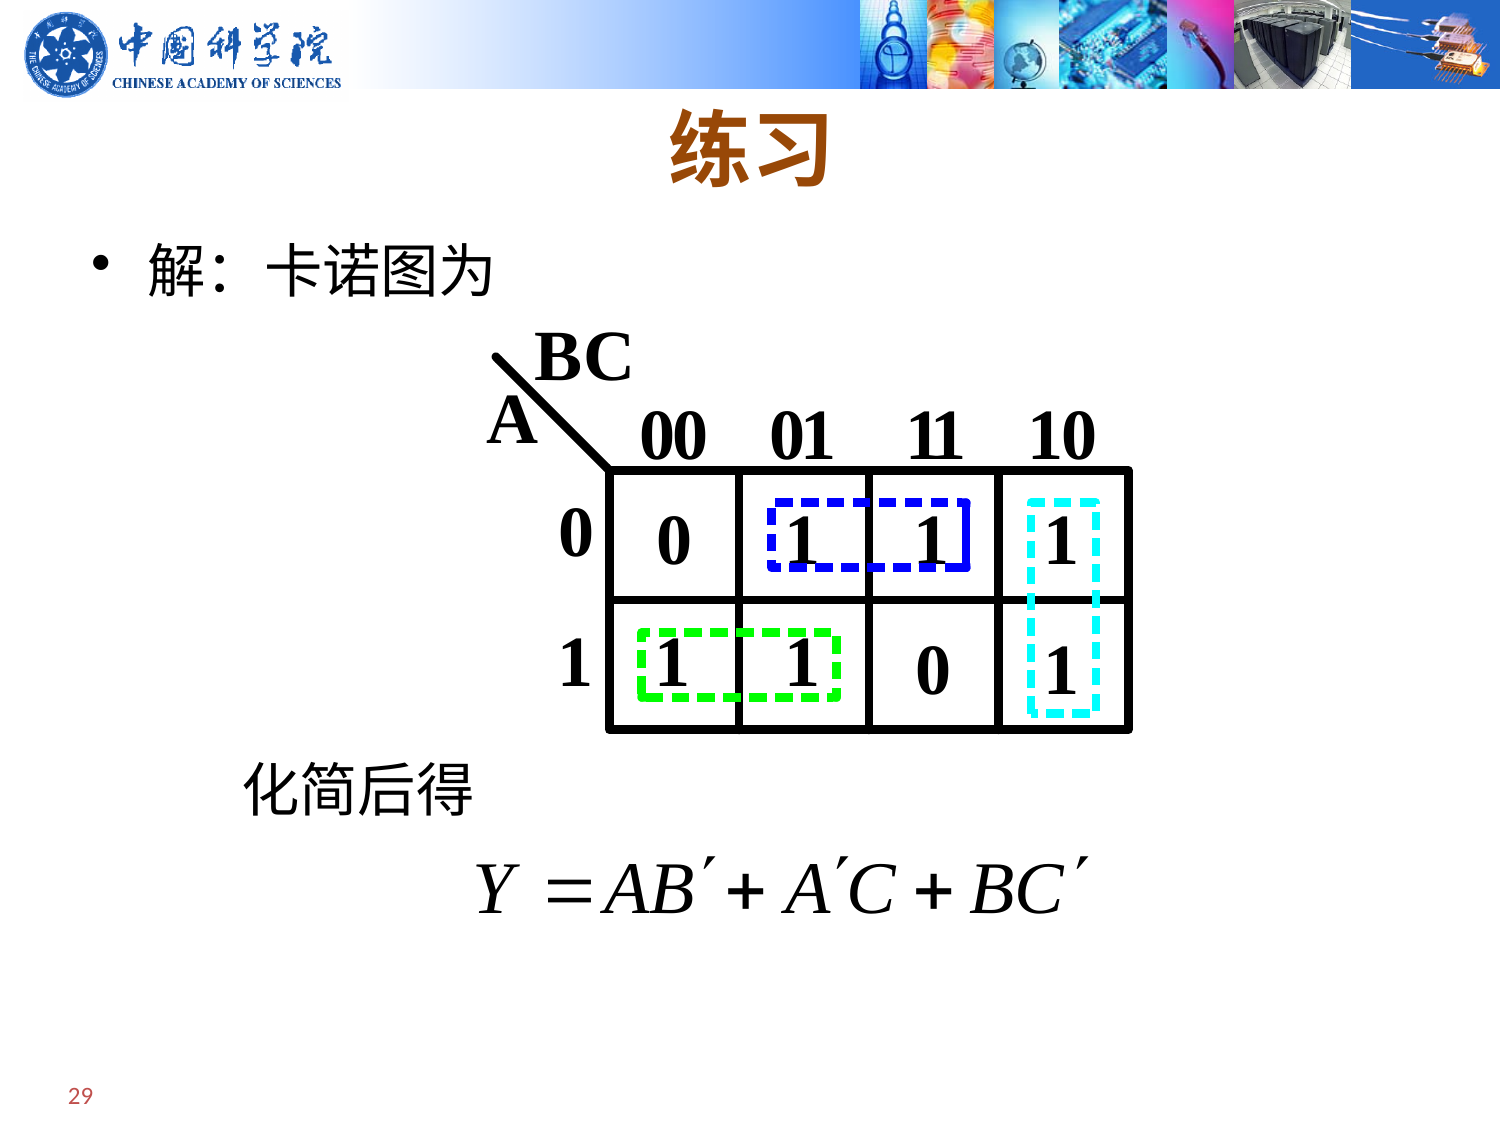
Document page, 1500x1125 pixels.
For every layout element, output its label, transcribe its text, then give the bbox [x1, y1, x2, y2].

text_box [430, 314, 1153, 740]
picture [860, 0, 1500, 89]
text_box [466, 845, 1098, 933]
title 练习 [76, 90, 1427, 219]
list 解：卡诺图为 化简后得 [76, 219, 1427, 970]
picture [23, 10, 349, 102]
